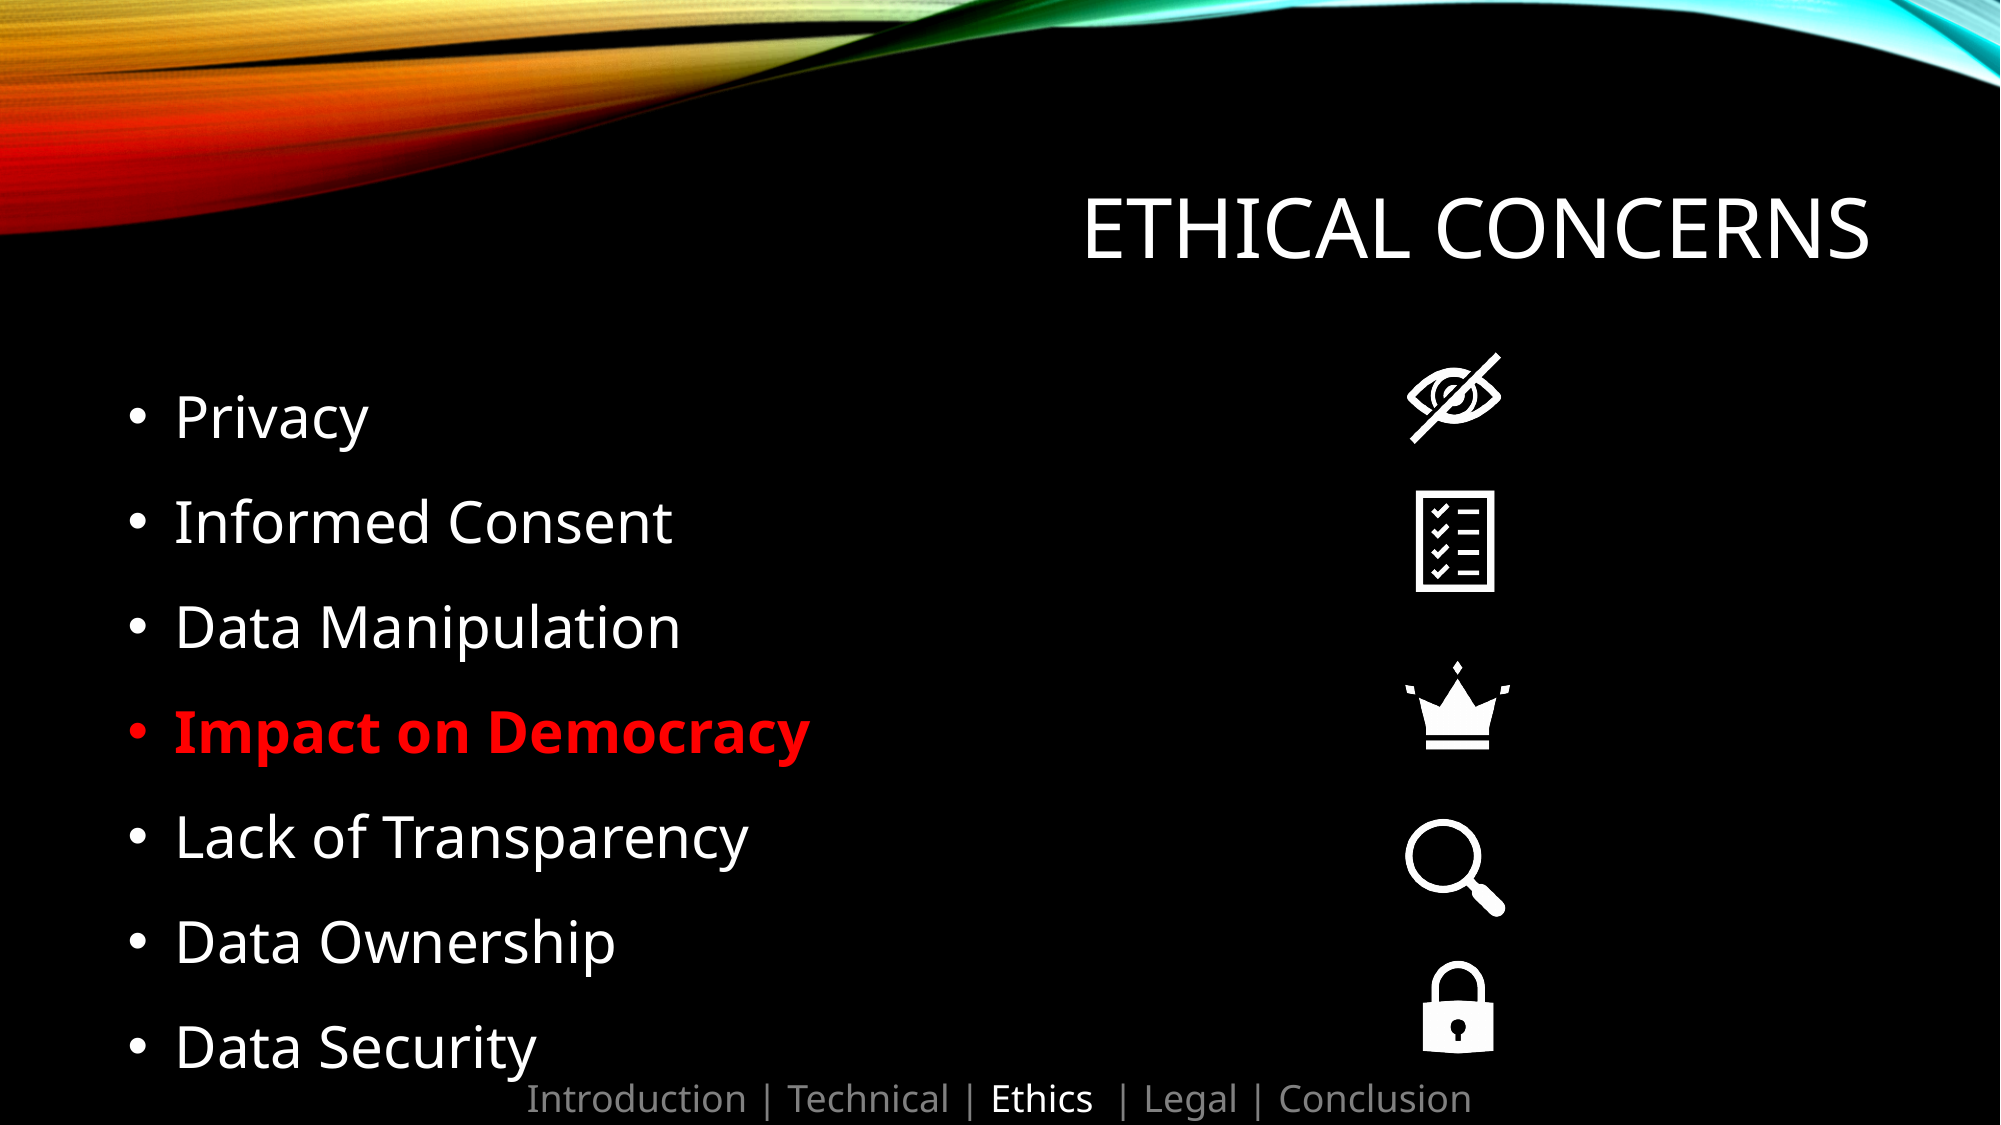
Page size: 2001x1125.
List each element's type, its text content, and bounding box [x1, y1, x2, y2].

picture [0, 0, 2000, 237]
picture [1397, 946, 1519, 1068]
picture [1394, 480, 1516, 602]
picture [1394, 808, 1516, 927]
text_box Introduction | Technical | Ethics | Legal | Conclusion [511, 1067, 1489, 1125]
text_box Privacy Informed Consent Data Manipulation Impact on Democracy Lack of Transparency Data Ownership Data Security [112, 337, 1620, 1125]
title Ethical Concerns [474, 125, 1888, 338]
picture [1396, 648, 1518, 762]
picture [1393, 337, 1515, 459]
